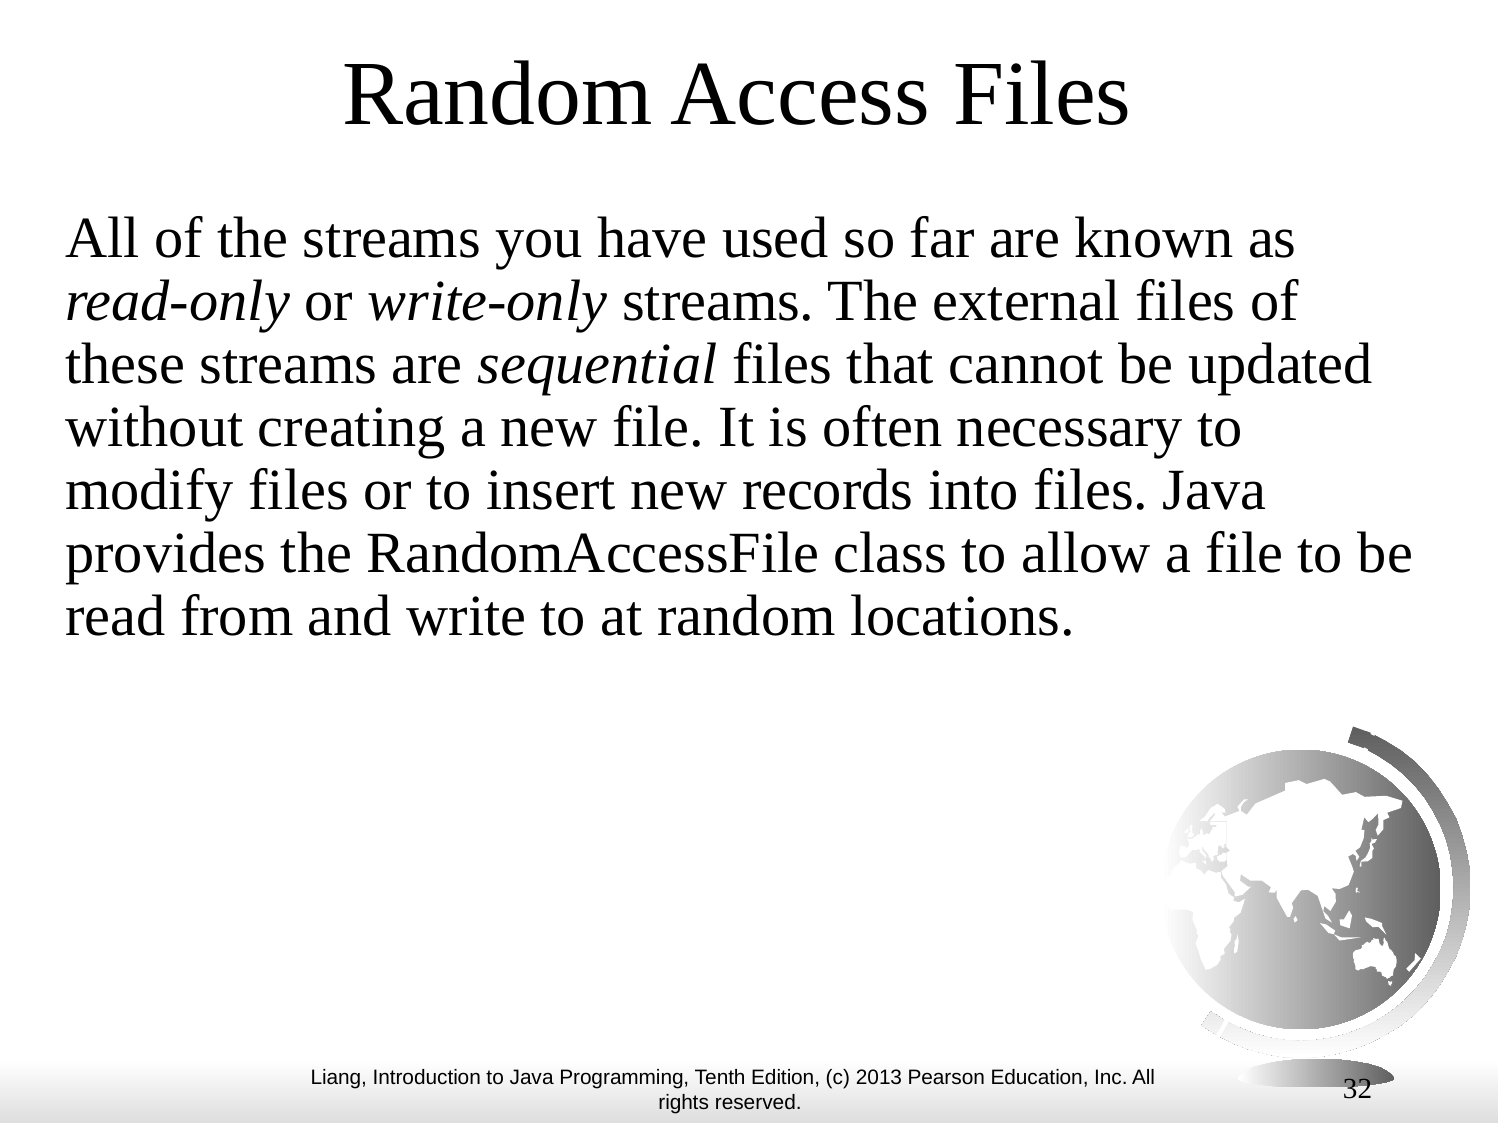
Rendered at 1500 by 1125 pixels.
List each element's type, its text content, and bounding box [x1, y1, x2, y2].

slide_number 32 [1074, 1049, 1388, 1125]
list All of the streams you have used so far are known as read-only or write-only streams. The external files of these streams are sequential files that cannot be updated without creating a new file. It is often necessary to modify files or to insert new records into files. Java provides the RandomAccessFile class to allow a file to be read from and write to at random locations. [50, 200, 1438, 700]
title Random Access Files [99, 37, 1375, 138]
